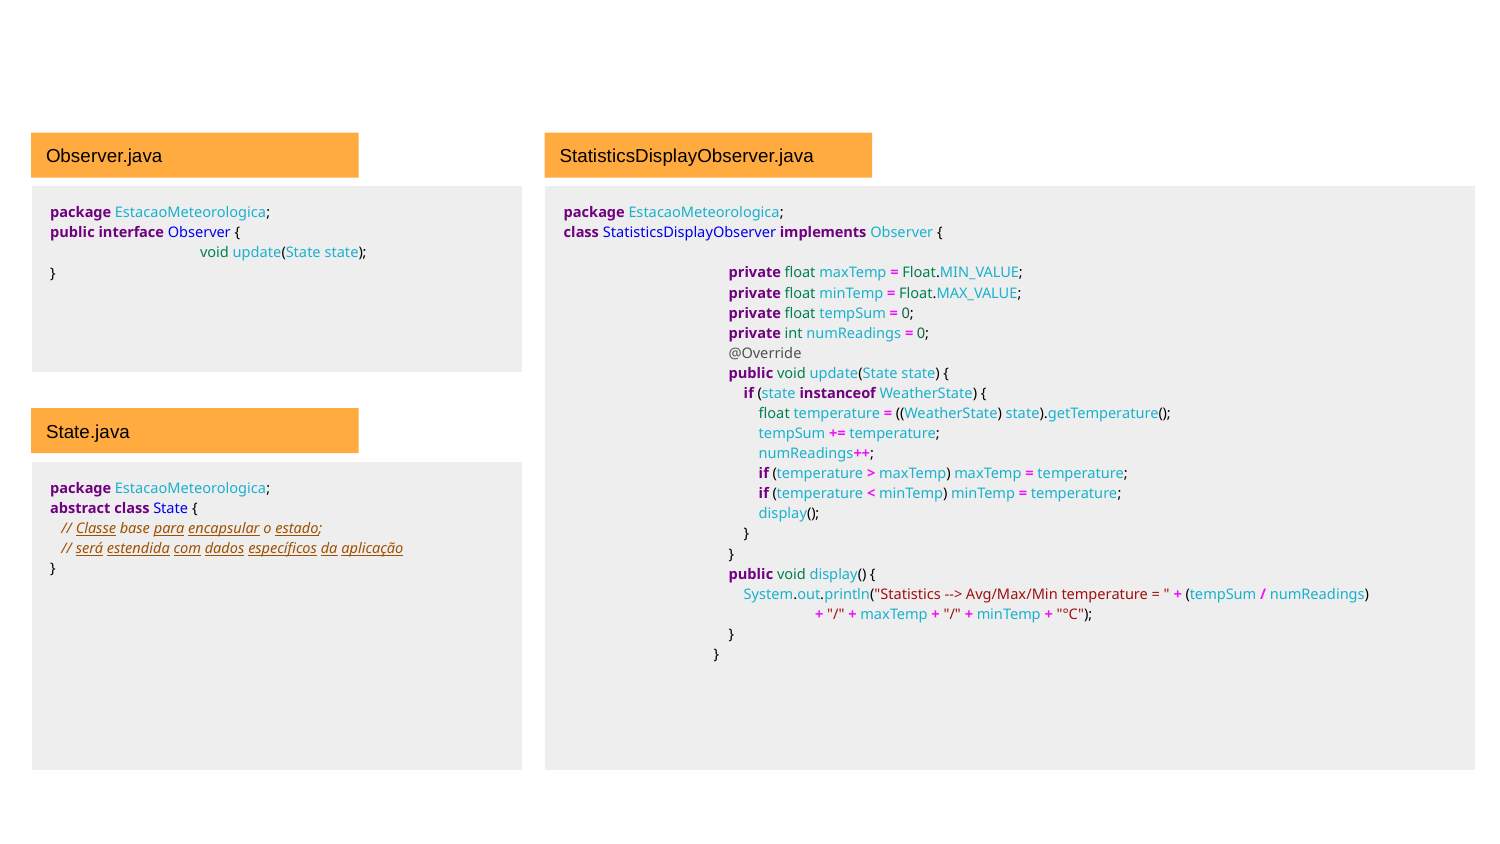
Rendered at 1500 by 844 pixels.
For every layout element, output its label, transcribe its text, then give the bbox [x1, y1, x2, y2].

text_box package EstacaoMeteorologica; abstract class State { // Classe base para encapsular o estado; // será estendida com dados específicos da aplicação } [31, 460, 524, 771]
text_box State.java [31, 408, 359, 454]
text_box package EstacaoMeteorologica; public interface Observer { void update(State state); } [31, 185, 524, 374]
text_box StatisticsDisplayObserver.java [544, 132, 873, 178]
text_box package EstacaoMeteorologica; class StatisticsDisplayObserver implements Observer { private float maxTemp = Float.MIN_VALUE; private float minTemp = Float.MAX_VALUE; private float tempSum = 0; private int numReadings = 0; @Override public void update(State state) { if (state instanceof WeatherState) { float temperature = ((WeatherState) state).getTemperature(); tempSum += temperature; numReadings++; if (temperature > maxTemp) maxTemp = temperature; if (temperature < minTemp) minTemp = temperature; display(); } } public void display() { System.out.println("Statistics --> Avg/Max/Min temperature = " + (tempSum / numReadings) + "/" + maxTemp + "/" + minTemp + "°C"); } } [544, 185, 1476, 771]
text_box Observer.java [31, 132, 359, 178]
